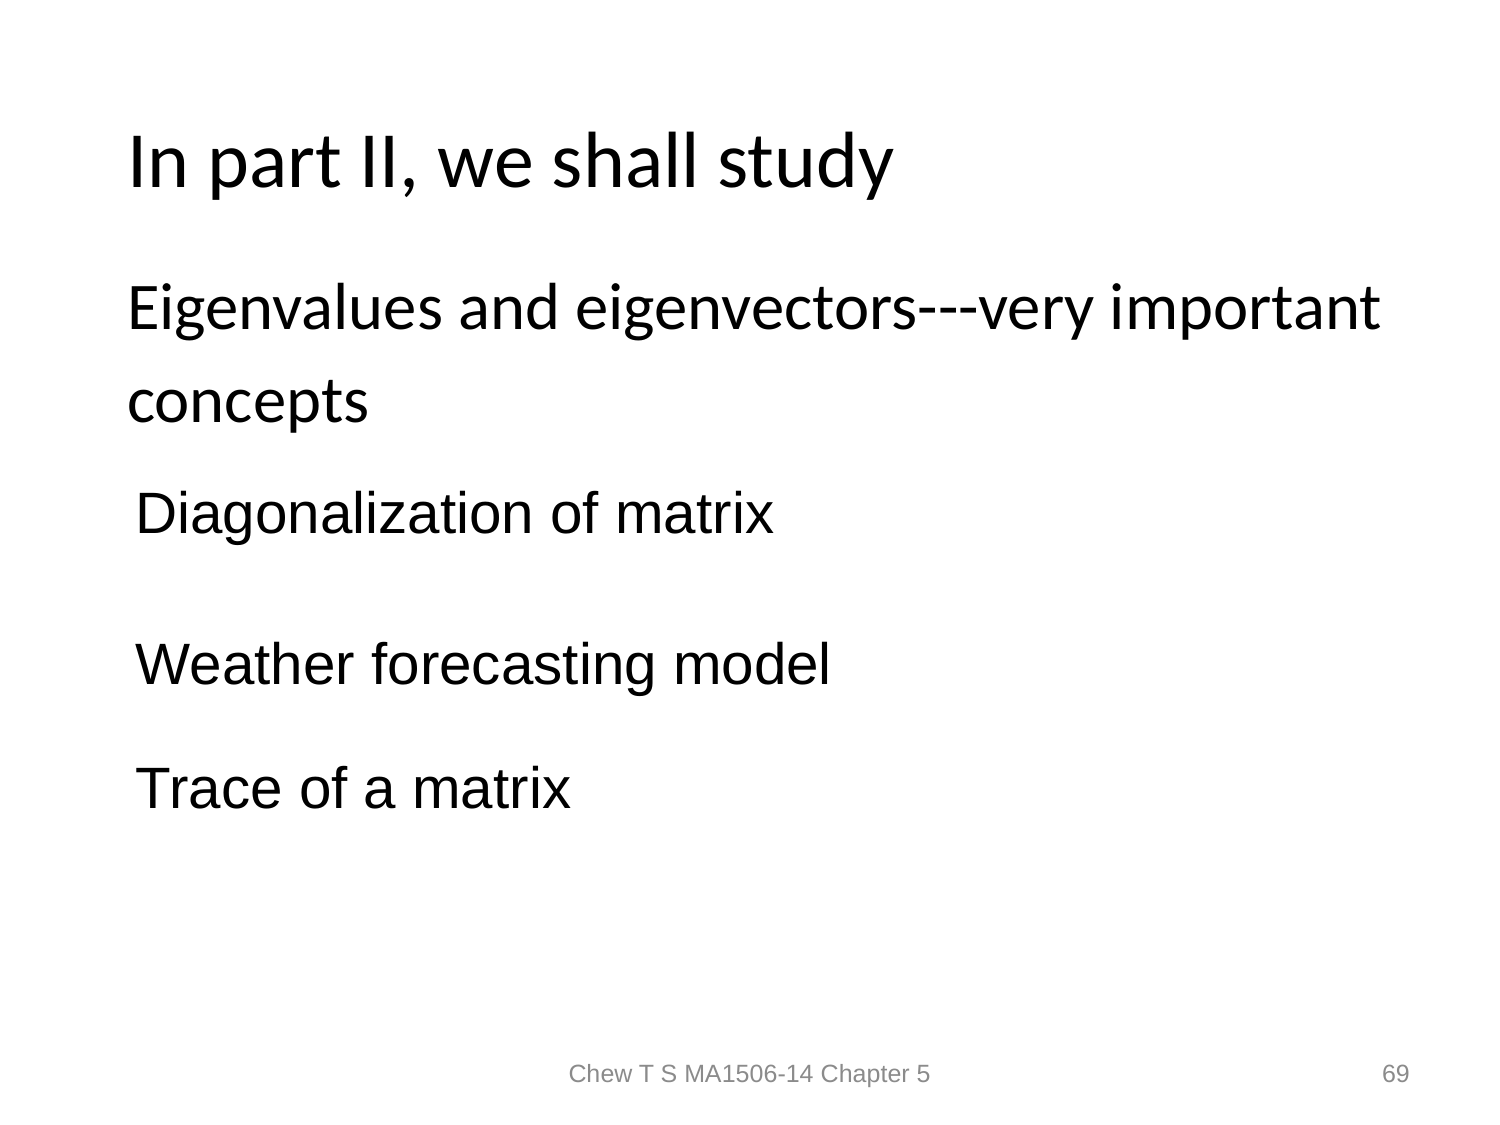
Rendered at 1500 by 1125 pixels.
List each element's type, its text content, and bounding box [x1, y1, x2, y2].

slide_number 69 [1074, 1042, 1425, 1103]
text_box Diagonalization of matrix [120, 468, 791, 553]
list Eigenvalues and eigenvectors---very important concepts [112, 255, 1407, 457]
footer Chew T S MA1506-14 Chapter 5 [512, 1042, 988, 1103]
text_box Trace of a matrix [120, 742, 587, 828]
text_box Weather forecasting model [120, 618, 848, 704]
title In part II, we shall study [112, 99, 1388, 211]
